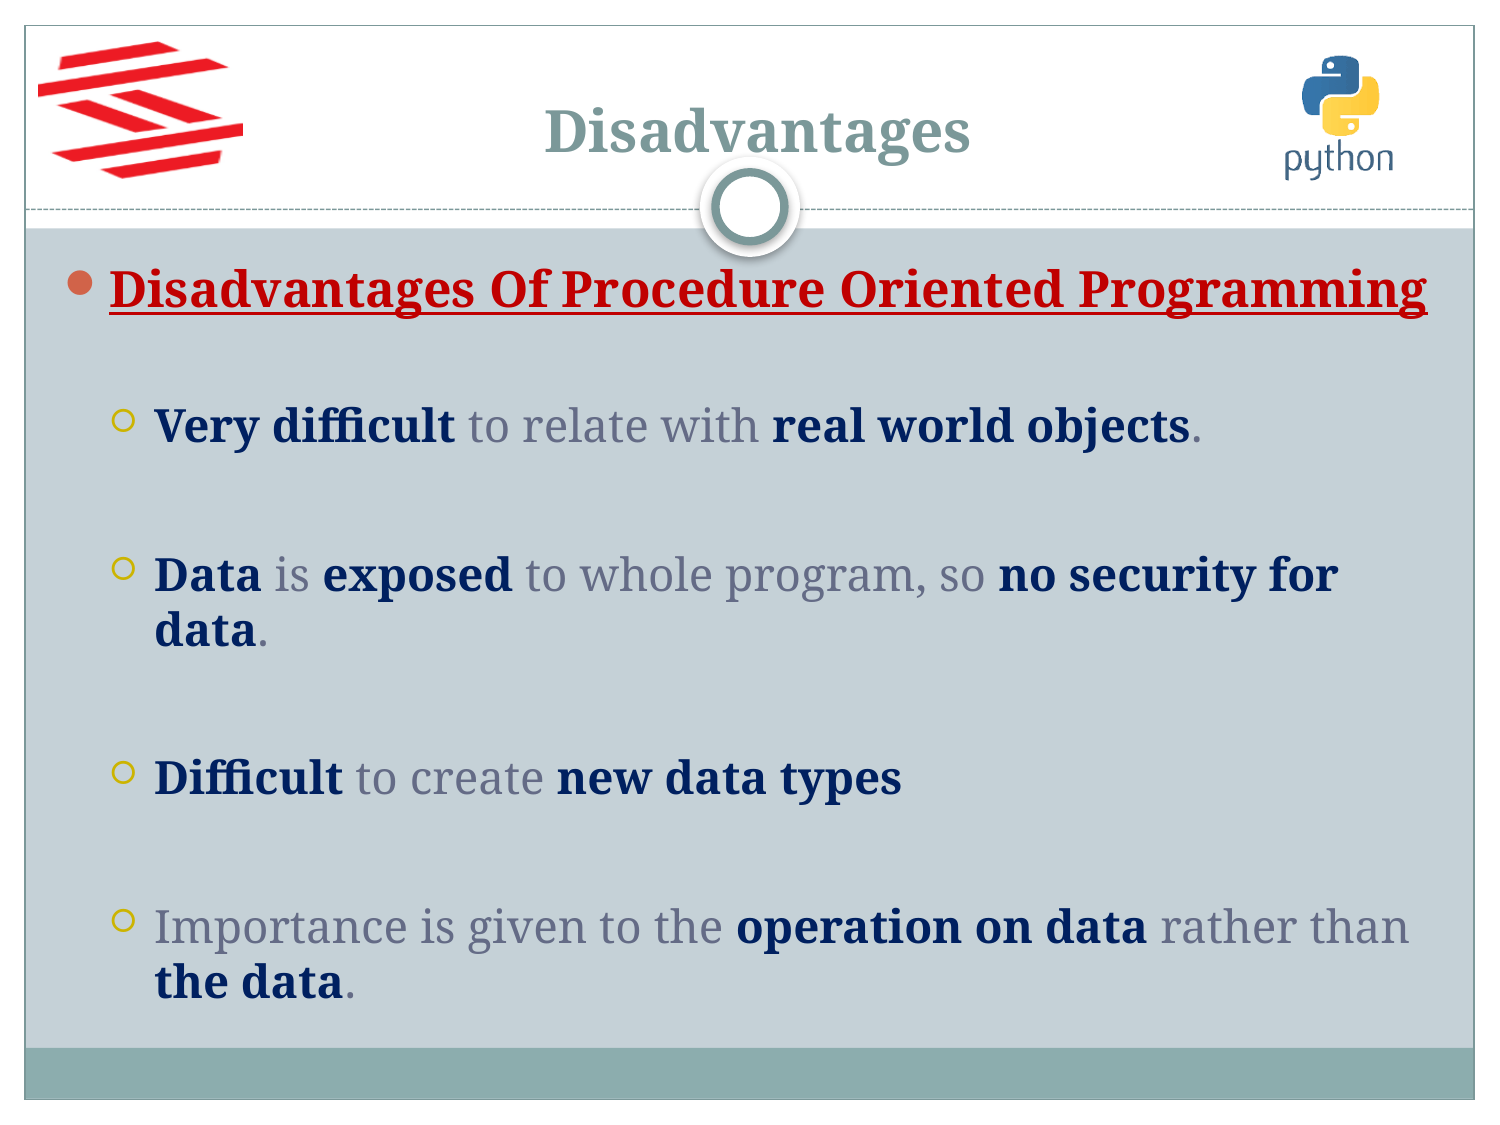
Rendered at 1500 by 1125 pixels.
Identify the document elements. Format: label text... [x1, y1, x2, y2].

picture [37, 40, 243, 185]
list Disadvantages Of Procedure Oriented Programming Very difficult to relate with real world objects. Data is exposed to whole program, so no security for data. Difficult to create new data types Importance is given to the operation on data rather than the data. [49, 250, 1445, 1047]
title Disadvantages [248, 46, 1459, 172]
picture [1206, 53, 1471, 186]
